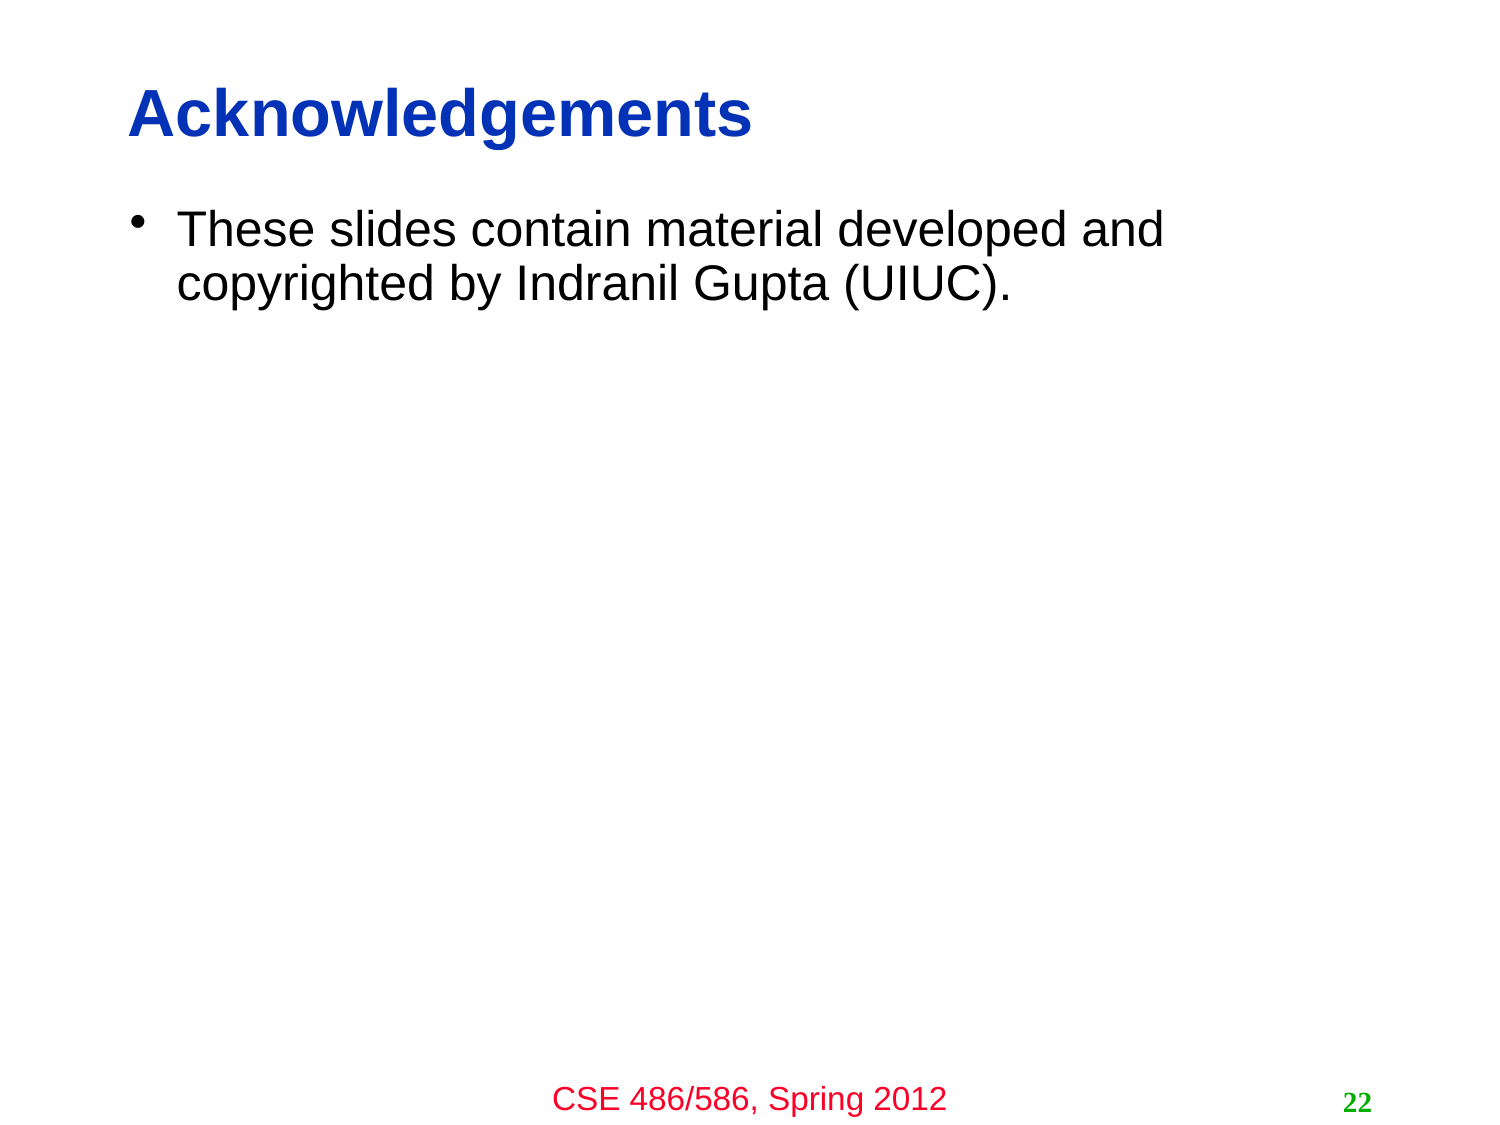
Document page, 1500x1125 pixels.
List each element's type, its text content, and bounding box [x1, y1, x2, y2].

list These slides contain material developed and copyrighted by Indranil Gupta (UIUC). [114, 195, 1376, 1005]
title Acknowledgements [112, 53, 1310, 176]
slide_number 22 [1074, 1076, 1388, 1125]
